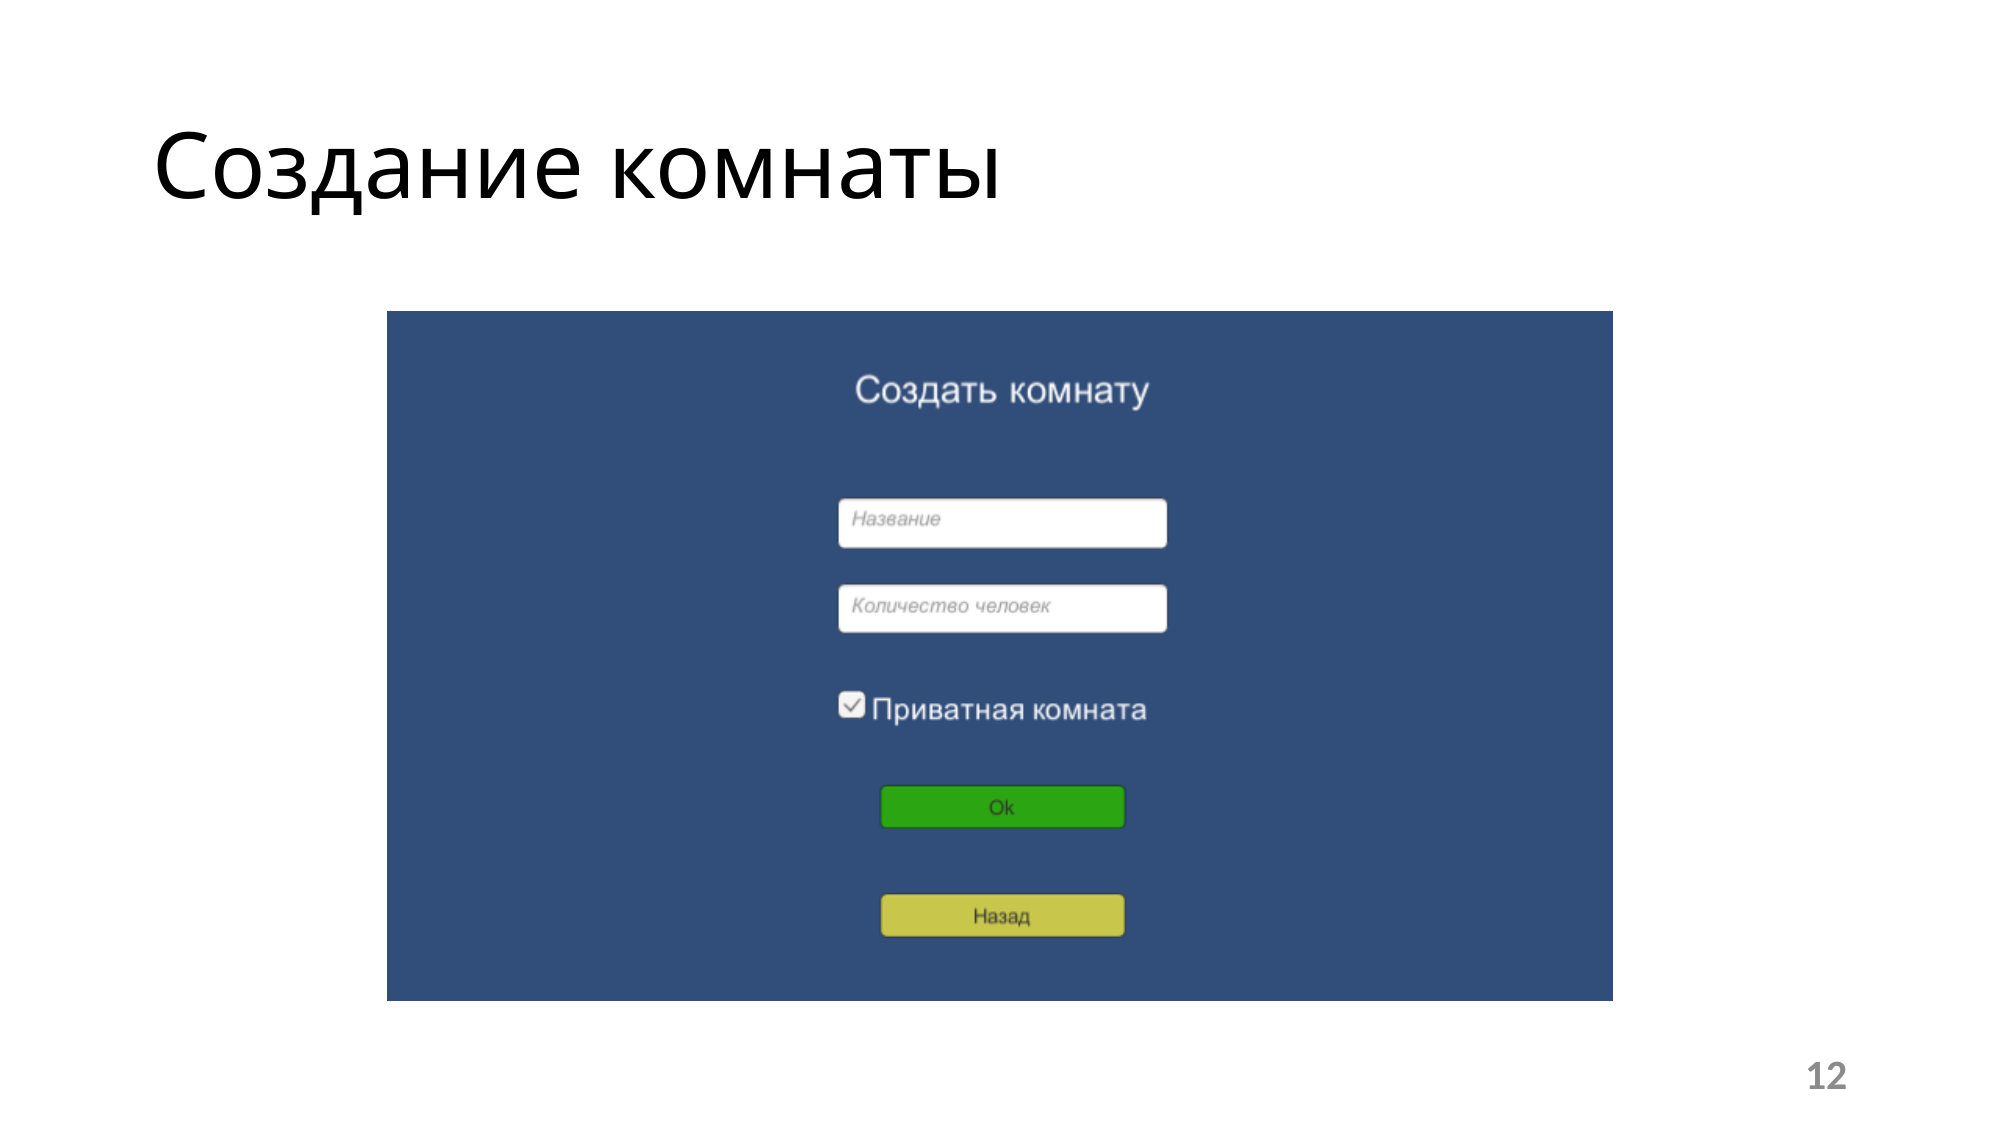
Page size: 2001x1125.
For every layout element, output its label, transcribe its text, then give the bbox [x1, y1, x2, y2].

slide_number 12 [1412, 1042, 1863, 1103]
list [387, 311, 1613, 1001]
title Создание комнаты [137, 59, 1863, 278]
